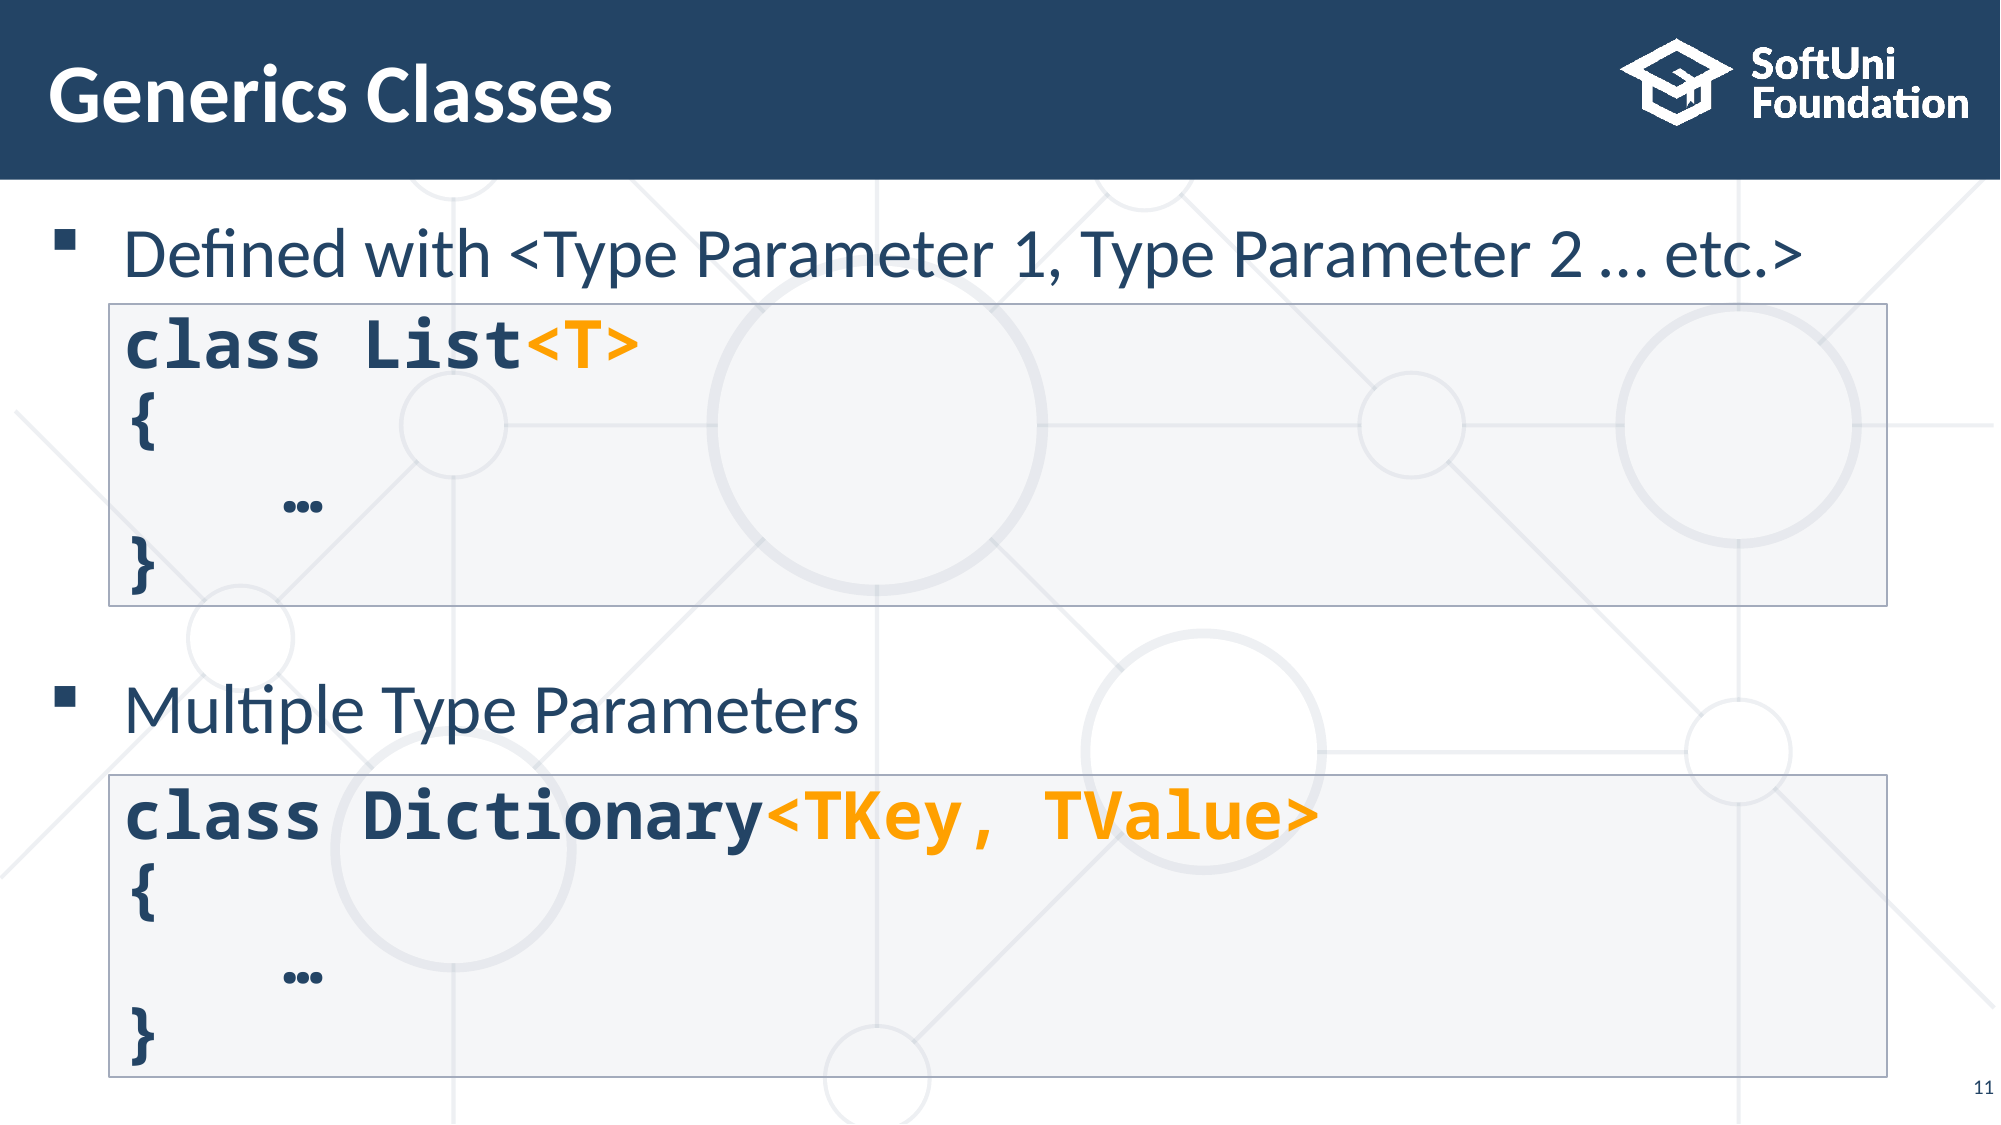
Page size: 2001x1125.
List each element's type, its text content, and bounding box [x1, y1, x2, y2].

text_box class Dictionary<TKey, TValue> { … } [109, 774, 1888, 1078]
slide_number 11 [1929, 1070, 2000, 1103]
text_box class List<T> { … } [109, 303, 1888, 607]
title Generics Classes [31, 16, 1591, 162]
list Defined with <Type Parameter 1, Type Parameter 2 … etc.> Multiple Type Parameters [31, 196, 1970, 1050]
picture [1619, 38, 1968, 126]
